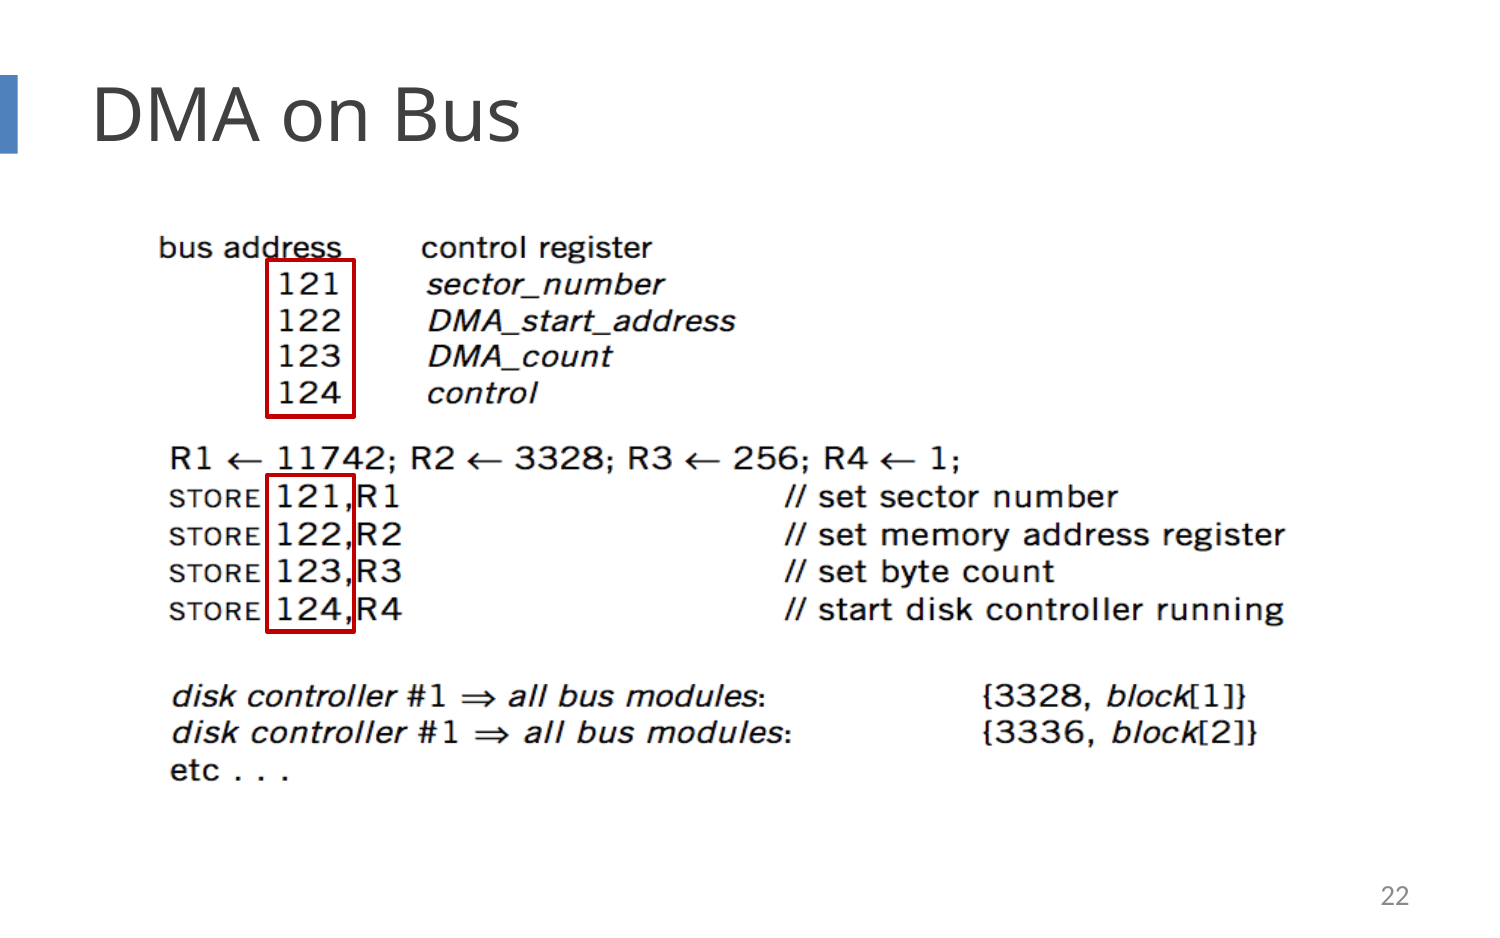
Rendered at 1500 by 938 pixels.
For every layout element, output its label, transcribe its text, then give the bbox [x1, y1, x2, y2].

picture [162, 438, 1301, 633]
title DMA on Bus [75, 37, 1425, 186]
slide_number 22 [1074, 868, 1425, 919]
picture [162, 673, 1276, 792]
picture [141, 225, 757, 428]
